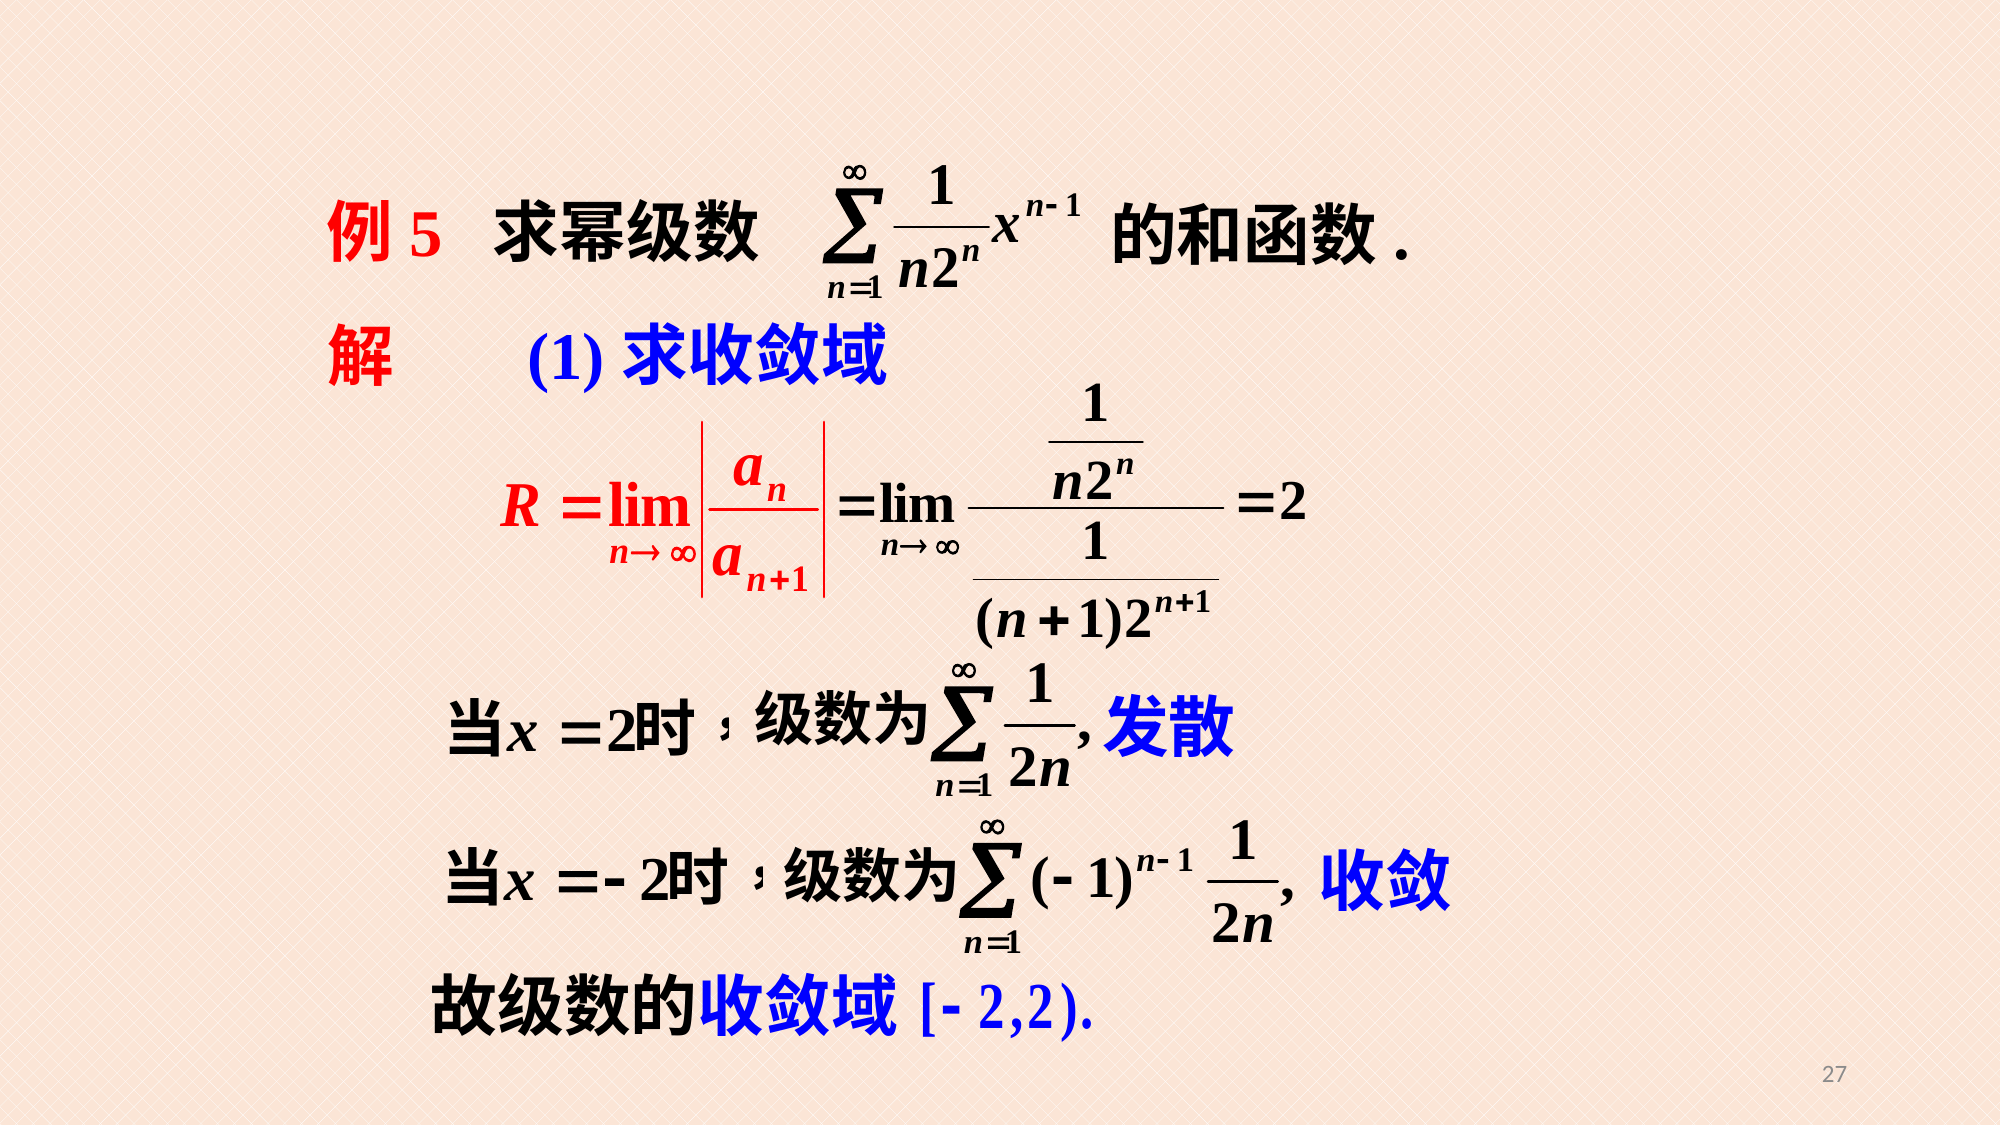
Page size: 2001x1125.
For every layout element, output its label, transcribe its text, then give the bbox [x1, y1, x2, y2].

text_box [437, 837, 763, 921]
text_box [914, 968, 1103, 1052]
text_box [777, 799, 1304, 966]
text_box 解 [312, 306, 438, 402]
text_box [825, 366, 1237, 660]
text_box 的和函数. [1095, 185, 1425, 281]
text_box 收敛 [1304, 831, 1504, 926]
text_box 故级数的收敛域 [415, 956, 1041, 1052]
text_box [487, 409, 825, 608]
text_box 例5 求幂级数 [311, 182, 804, 277]
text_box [748, 642, 1103, 810]
text_box (1)求收敛域 [512, 305, 945, 401]
slide_number 27 [1412, 1042, 1863, 1103]
text_box 发散 [1103, 677, 1288, 772]
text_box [440, 689, 729, 773]
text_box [1225, 467, 1315, 529]
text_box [815, 144, 1091, 312]
